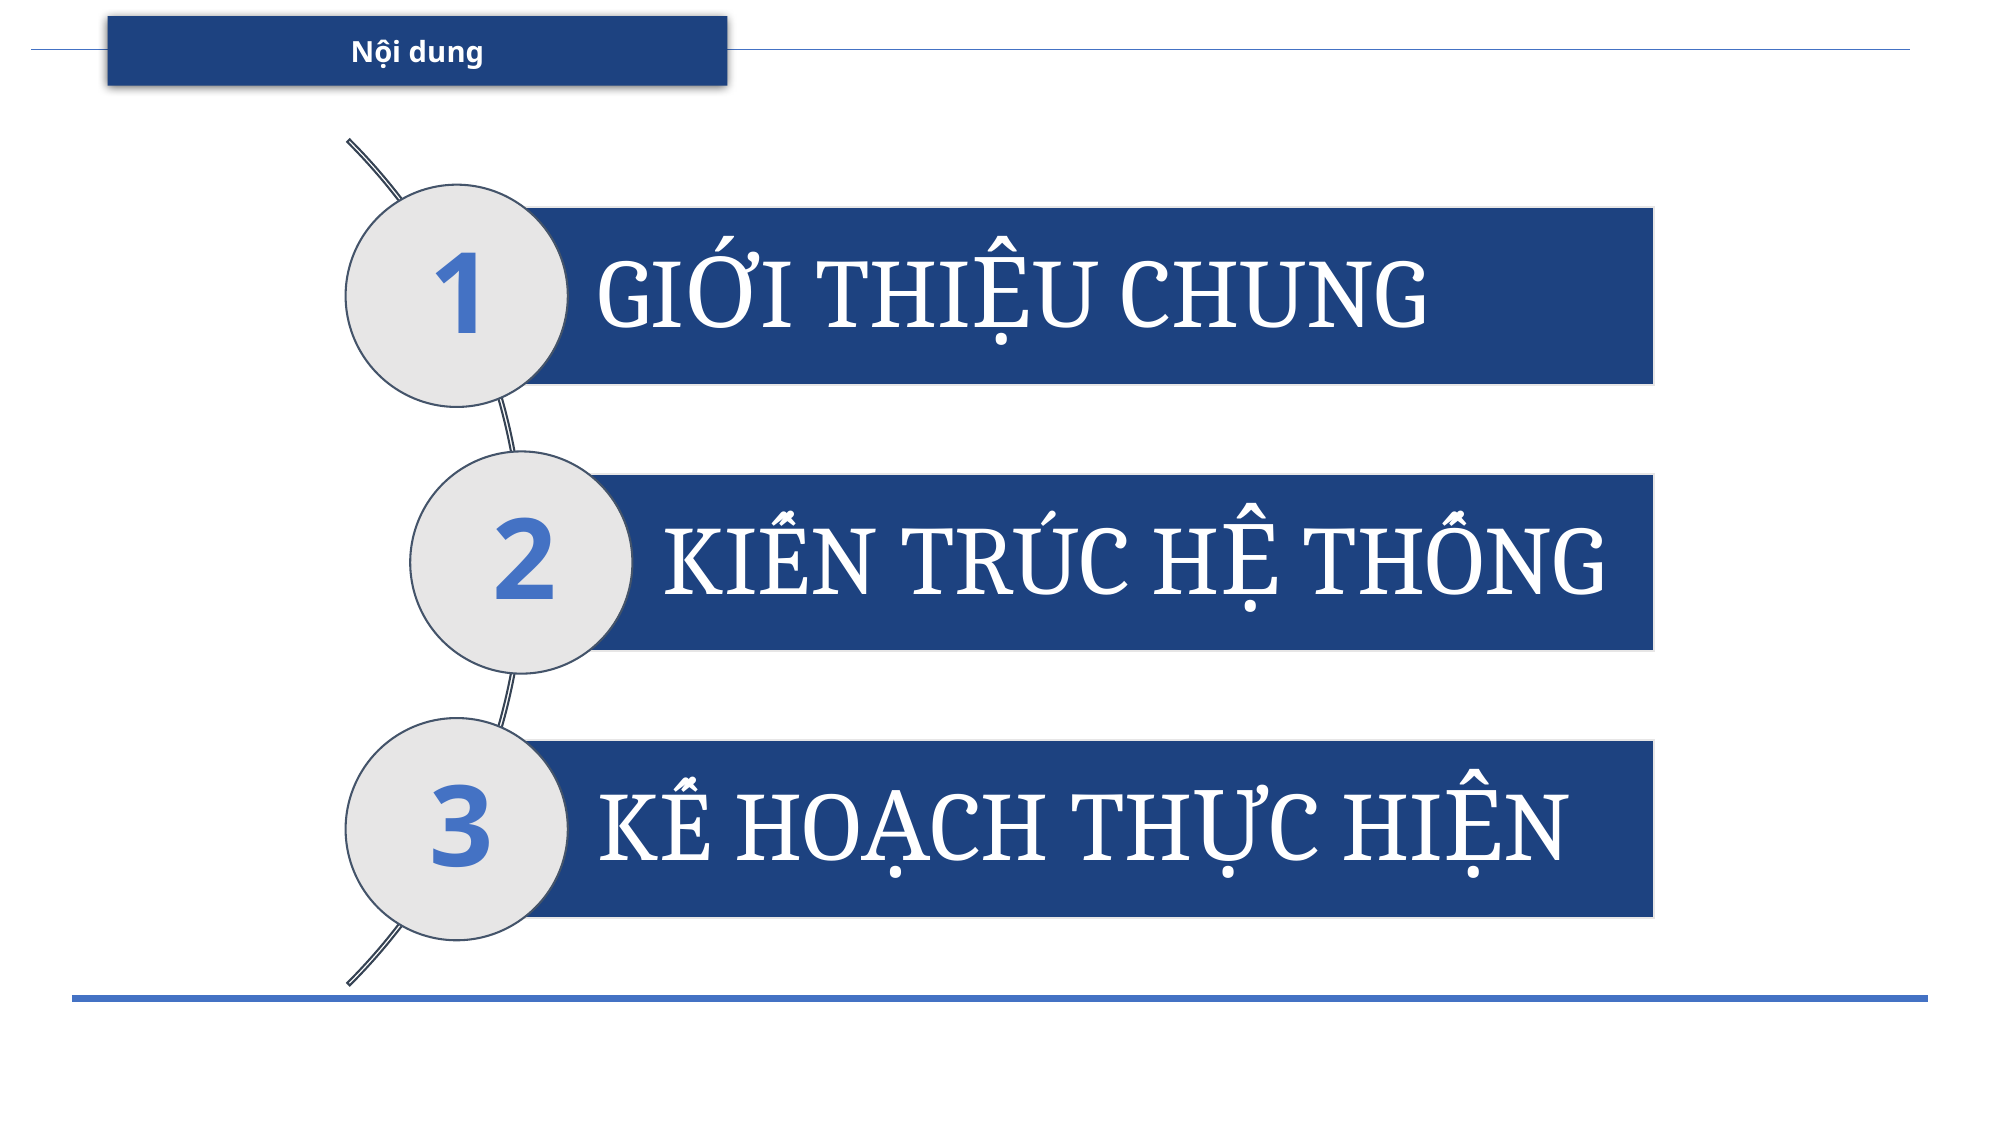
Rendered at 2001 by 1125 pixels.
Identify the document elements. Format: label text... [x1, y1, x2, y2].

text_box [333, 117, 1667, 1007]
text_box Nội dung [107, 16, 728, 49]
text_box Nội dung [107, 50, 728, 86]
